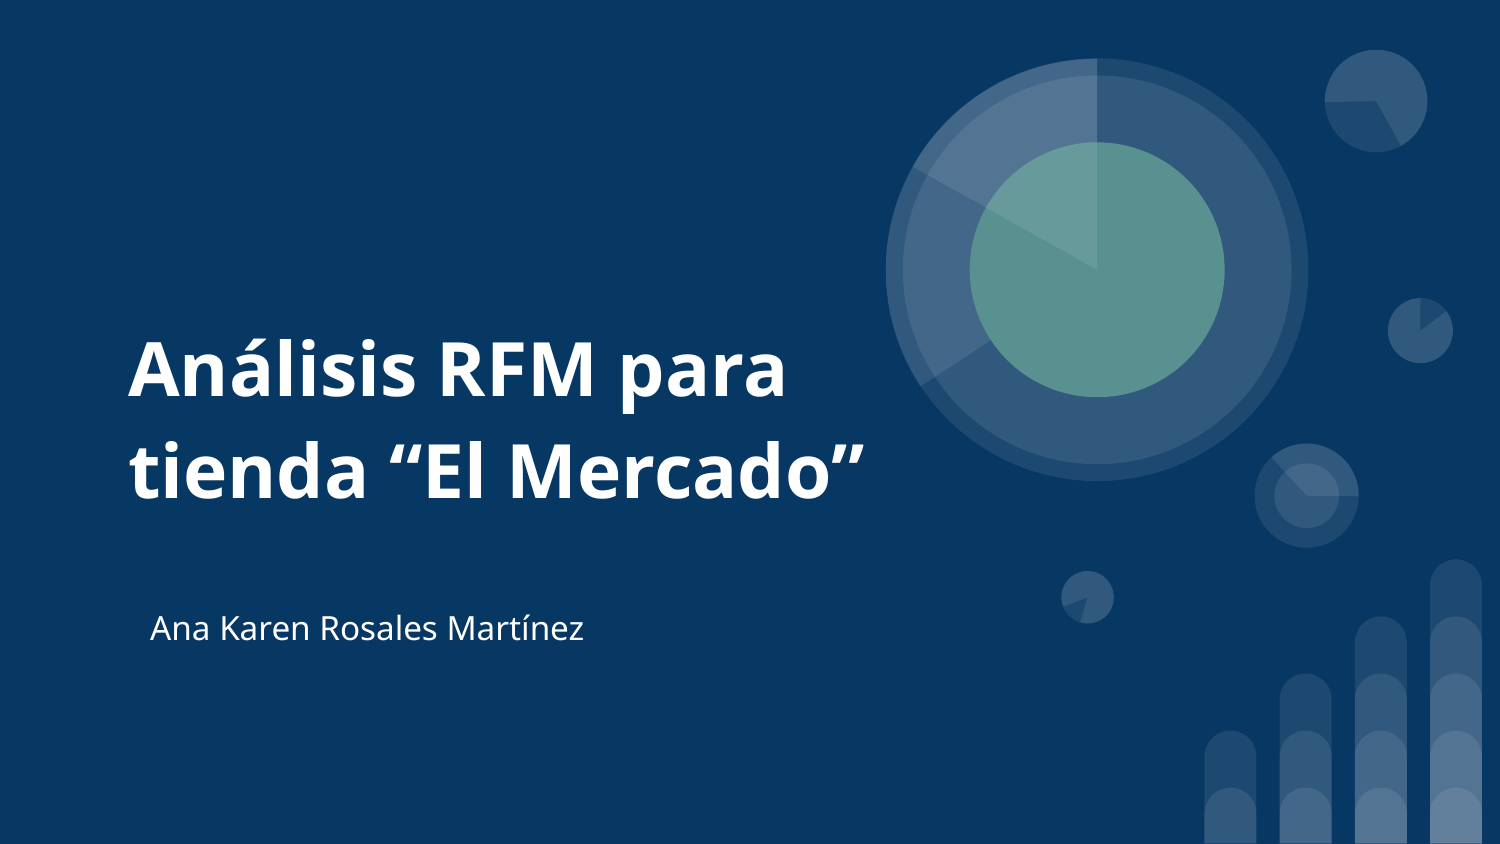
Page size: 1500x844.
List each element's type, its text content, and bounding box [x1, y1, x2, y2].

subtitle Ana Karen Rosales Martínez [135, 589, 834, 704]
title Análisis RFM para tienda “El Mercado” [113, 264, 938, 572]
